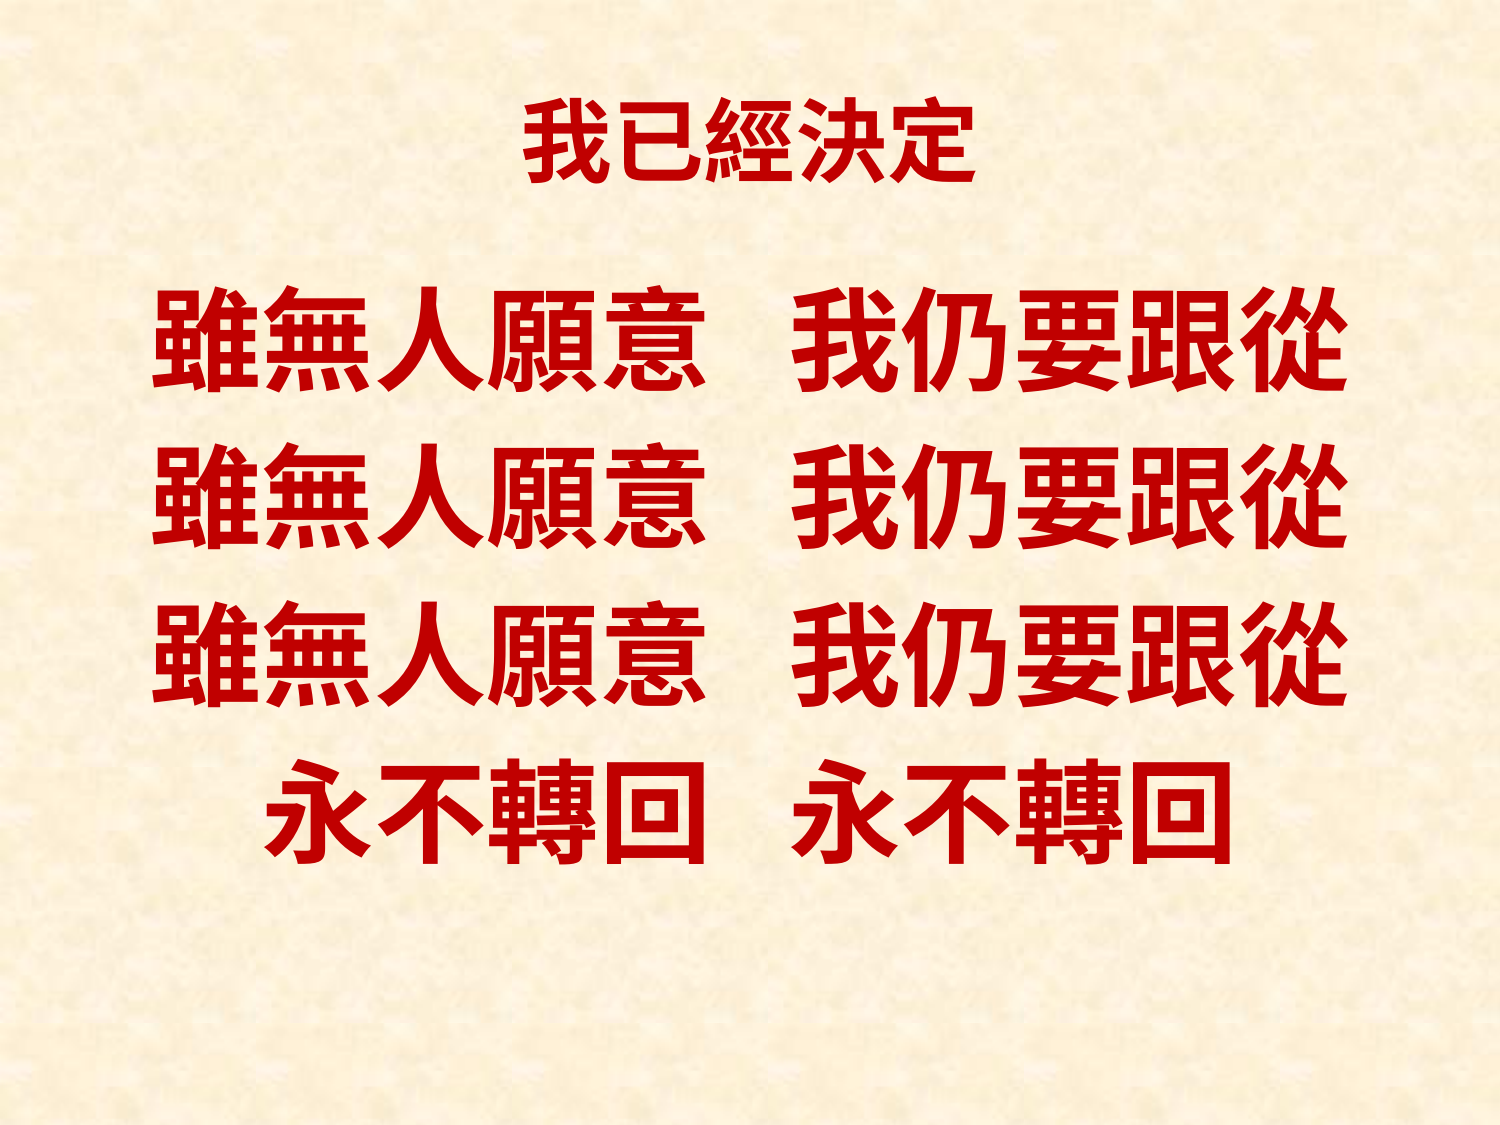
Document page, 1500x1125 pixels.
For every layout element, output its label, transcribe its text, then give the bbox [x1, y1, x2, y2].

text_box 我已經決定 [75, 45, 1425, 233]
picture [0, 0, 1500, 1125]
text_box 雖無人願意 我仍要跟從 雖無人願意 我仍要跟從 雖無人願意 我仍要跟從 永不轉回 永不轉回 [75, 262, 1425, 1005]
